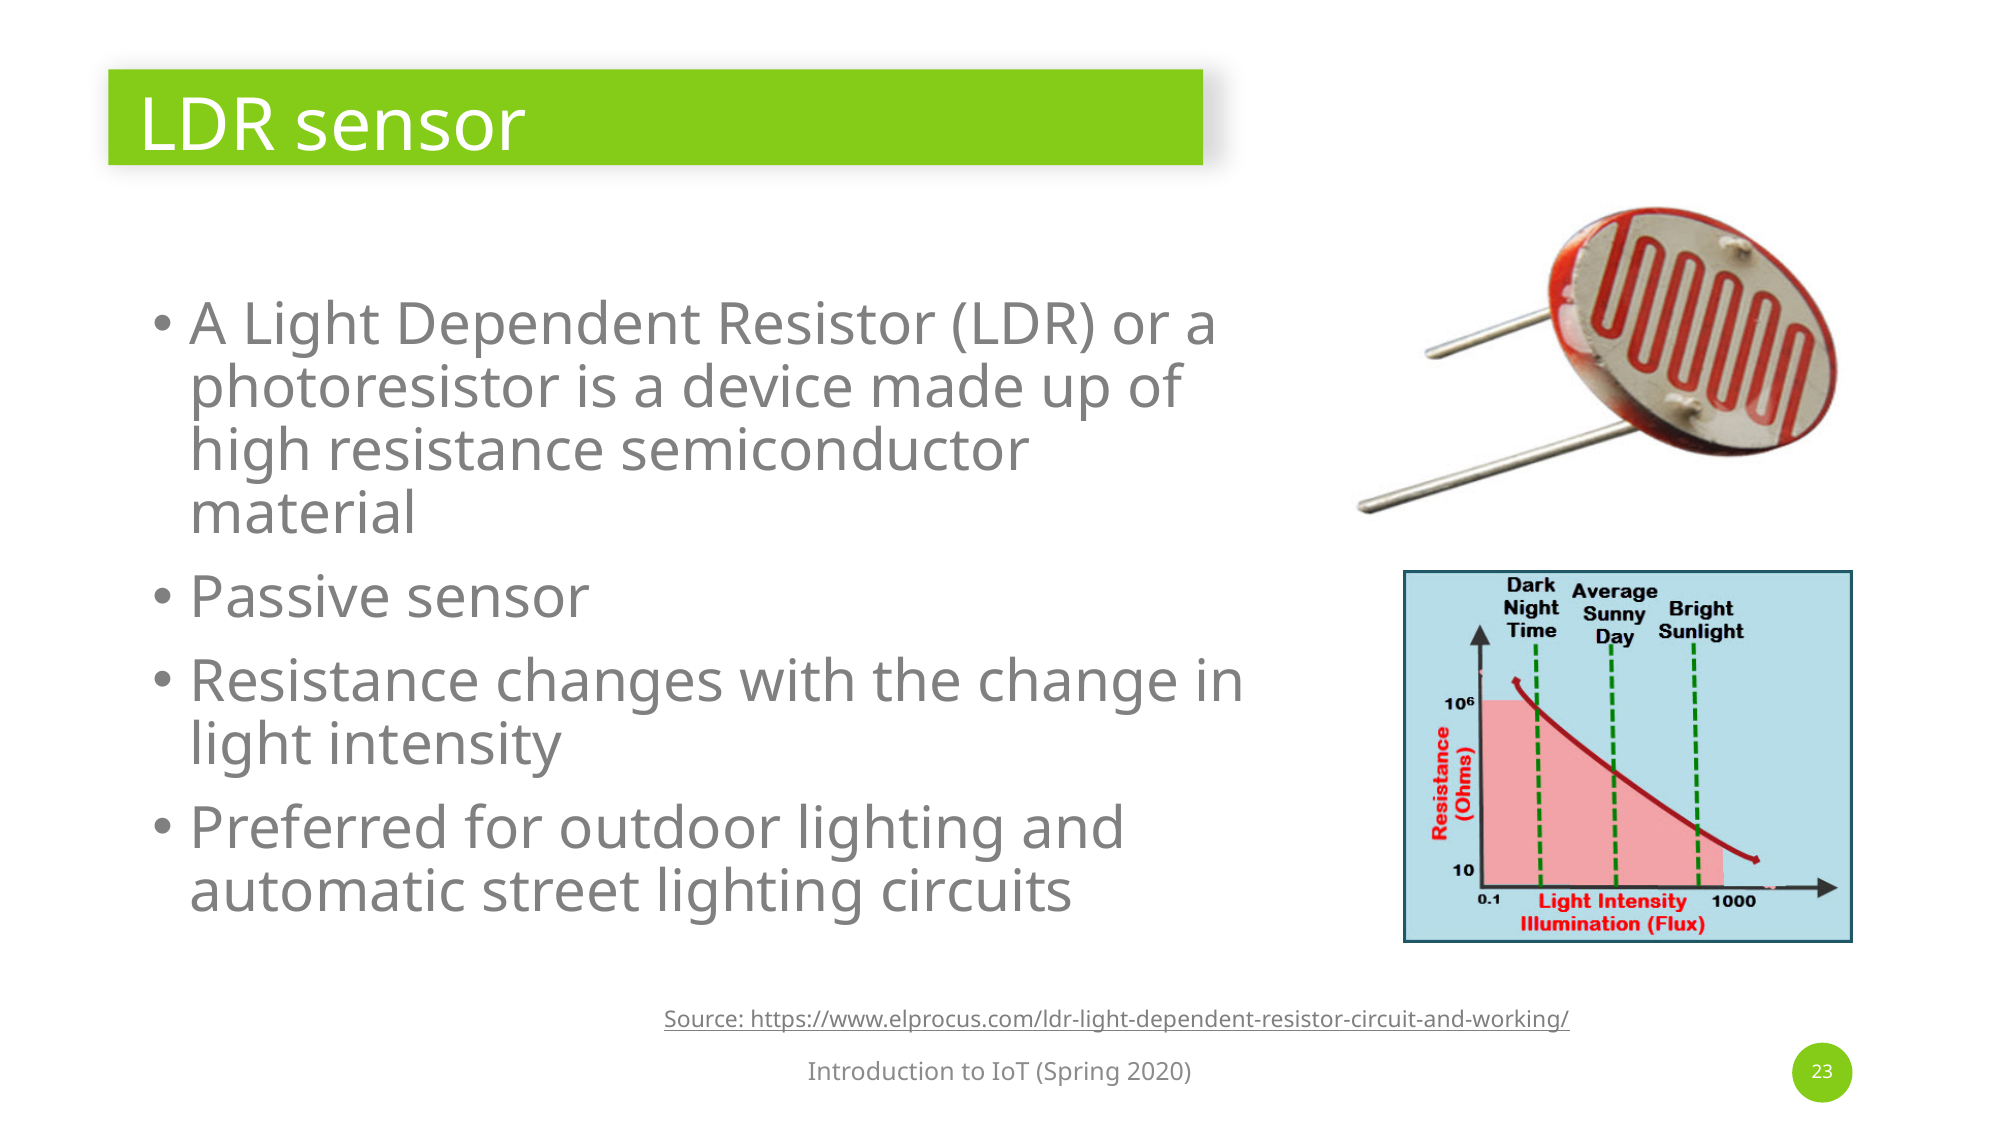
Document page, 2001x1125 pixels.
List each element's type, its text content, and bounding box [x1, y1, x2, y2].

slide_number 23 [1792, 1042, 1853, 1103]
picture [1403, 570, 1853, 943]
list A Light Dependent Resistor (LDR) or a photoresistor is a device made up of high resistance semiconductor material Passive sensor Resistance changes with the change in light intensity Preferred for outdoor lighting and automatic street lighting circuits [137, 287, 1277, 1001]
title LDR sensor [108, 69, 1204, 166]
footer Introduction to IoT (Spring 2020) [662, 1044, 1338, 1103]
text_box Source: https://www.elprocus.com/ldr-light-dependent-resistor-circuit-and-working/ [649, 997, 1650, 1044]
picture [1303, 186, 1879, 547]
